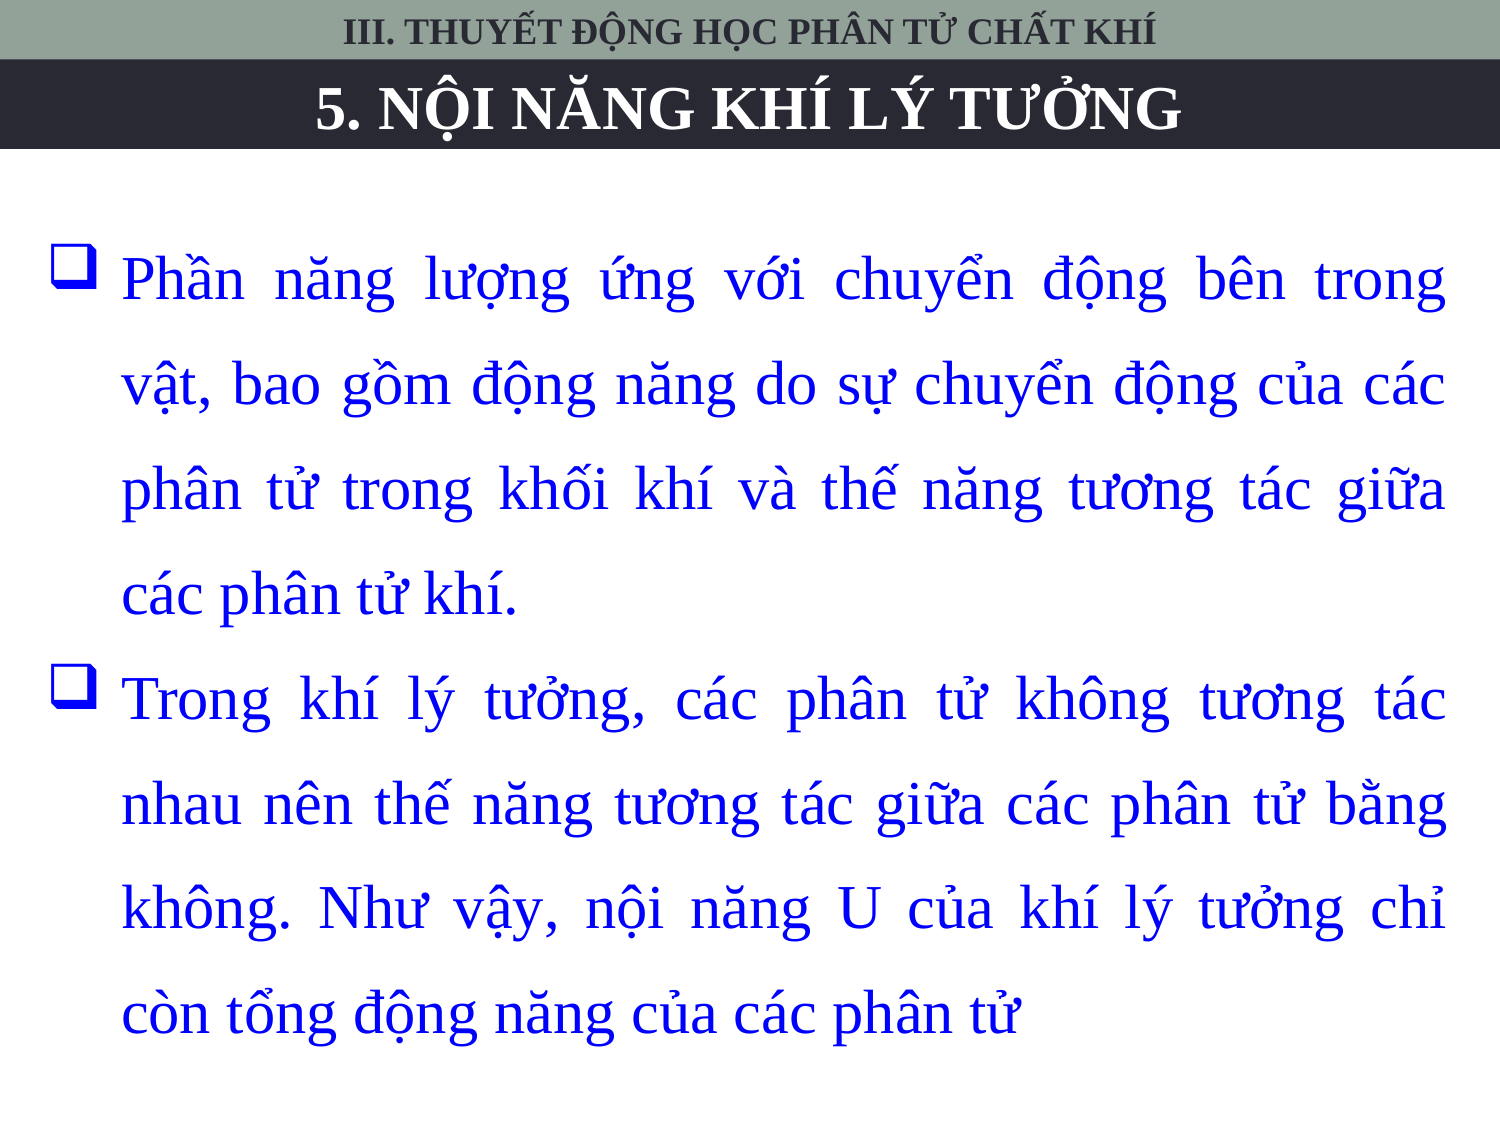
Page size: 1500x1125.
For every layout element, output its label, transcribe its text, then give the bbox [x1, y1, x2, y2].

text_box III. THUYẾT ĐỘNG HỌC PHÂN TỬ CHẤT KHÍ [0, 0, 1500, 59]
text_box 5. NỘI NĂNG KHÍ LÝ TƯỞNG [0, 59, 1500, 149]
text_box Phần năng lượng ứng với chuyển động bên trong vật, bao gồm động năng do sự chuyển động của các phân tử trong khối khí và thế năng tương tác giữa các phân tử khí. Trong khí lý tưởng, các phân tử không tương tác nhau nên thế năng tương tác giữa các phân tử bằng không. Như vậy, nội năng U của khí lý tưởng chỉ còn tổng động năng của các phân tử [31, 199, 1463, 1054]
